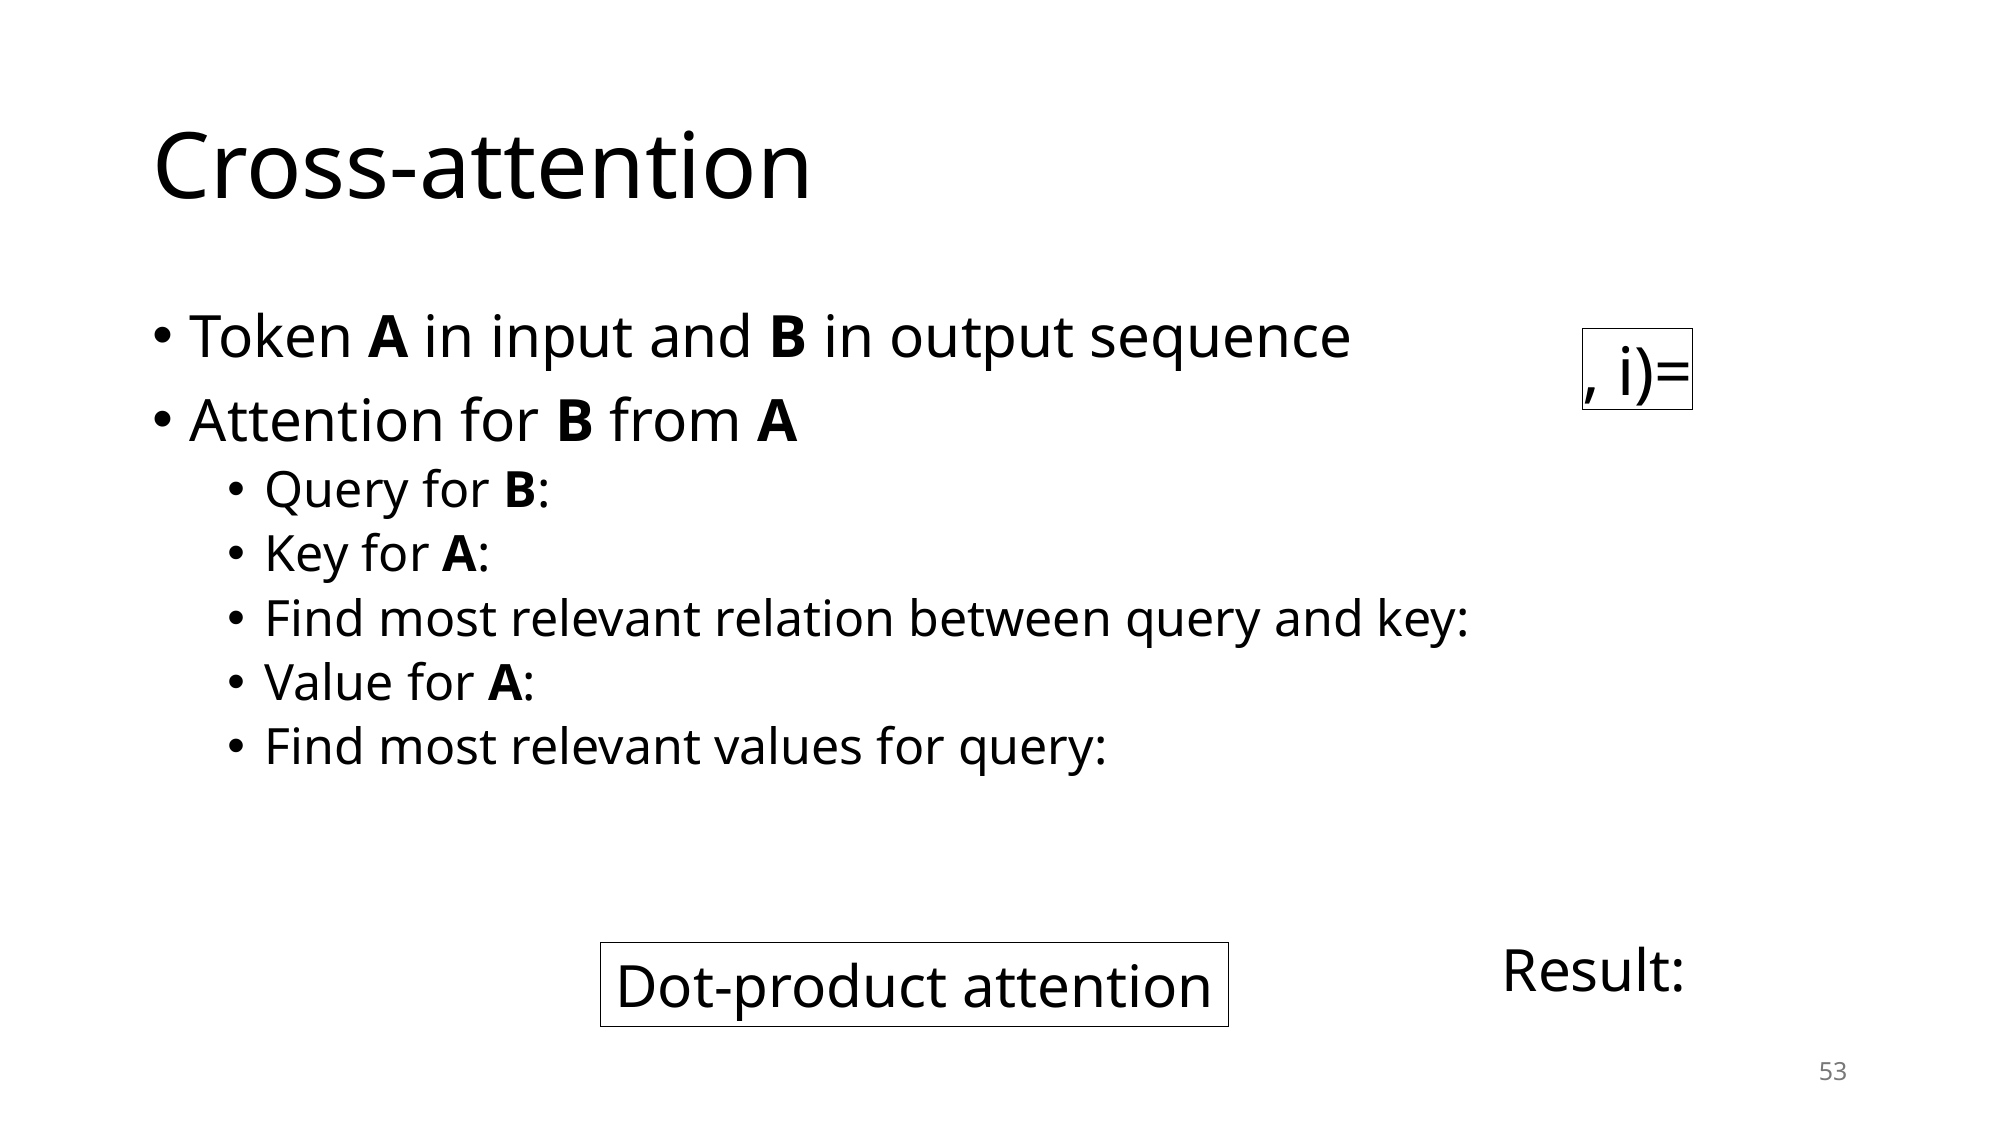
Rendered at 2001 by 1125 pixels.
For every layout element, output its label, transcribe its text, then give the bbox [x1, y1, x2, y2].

text_box Dot-product attention [600, 942, 1229, 1027]
slide_number 53 [1412, 1042, 1863, 1103]
title Cross-attention [137, 59, 1863, 278]
